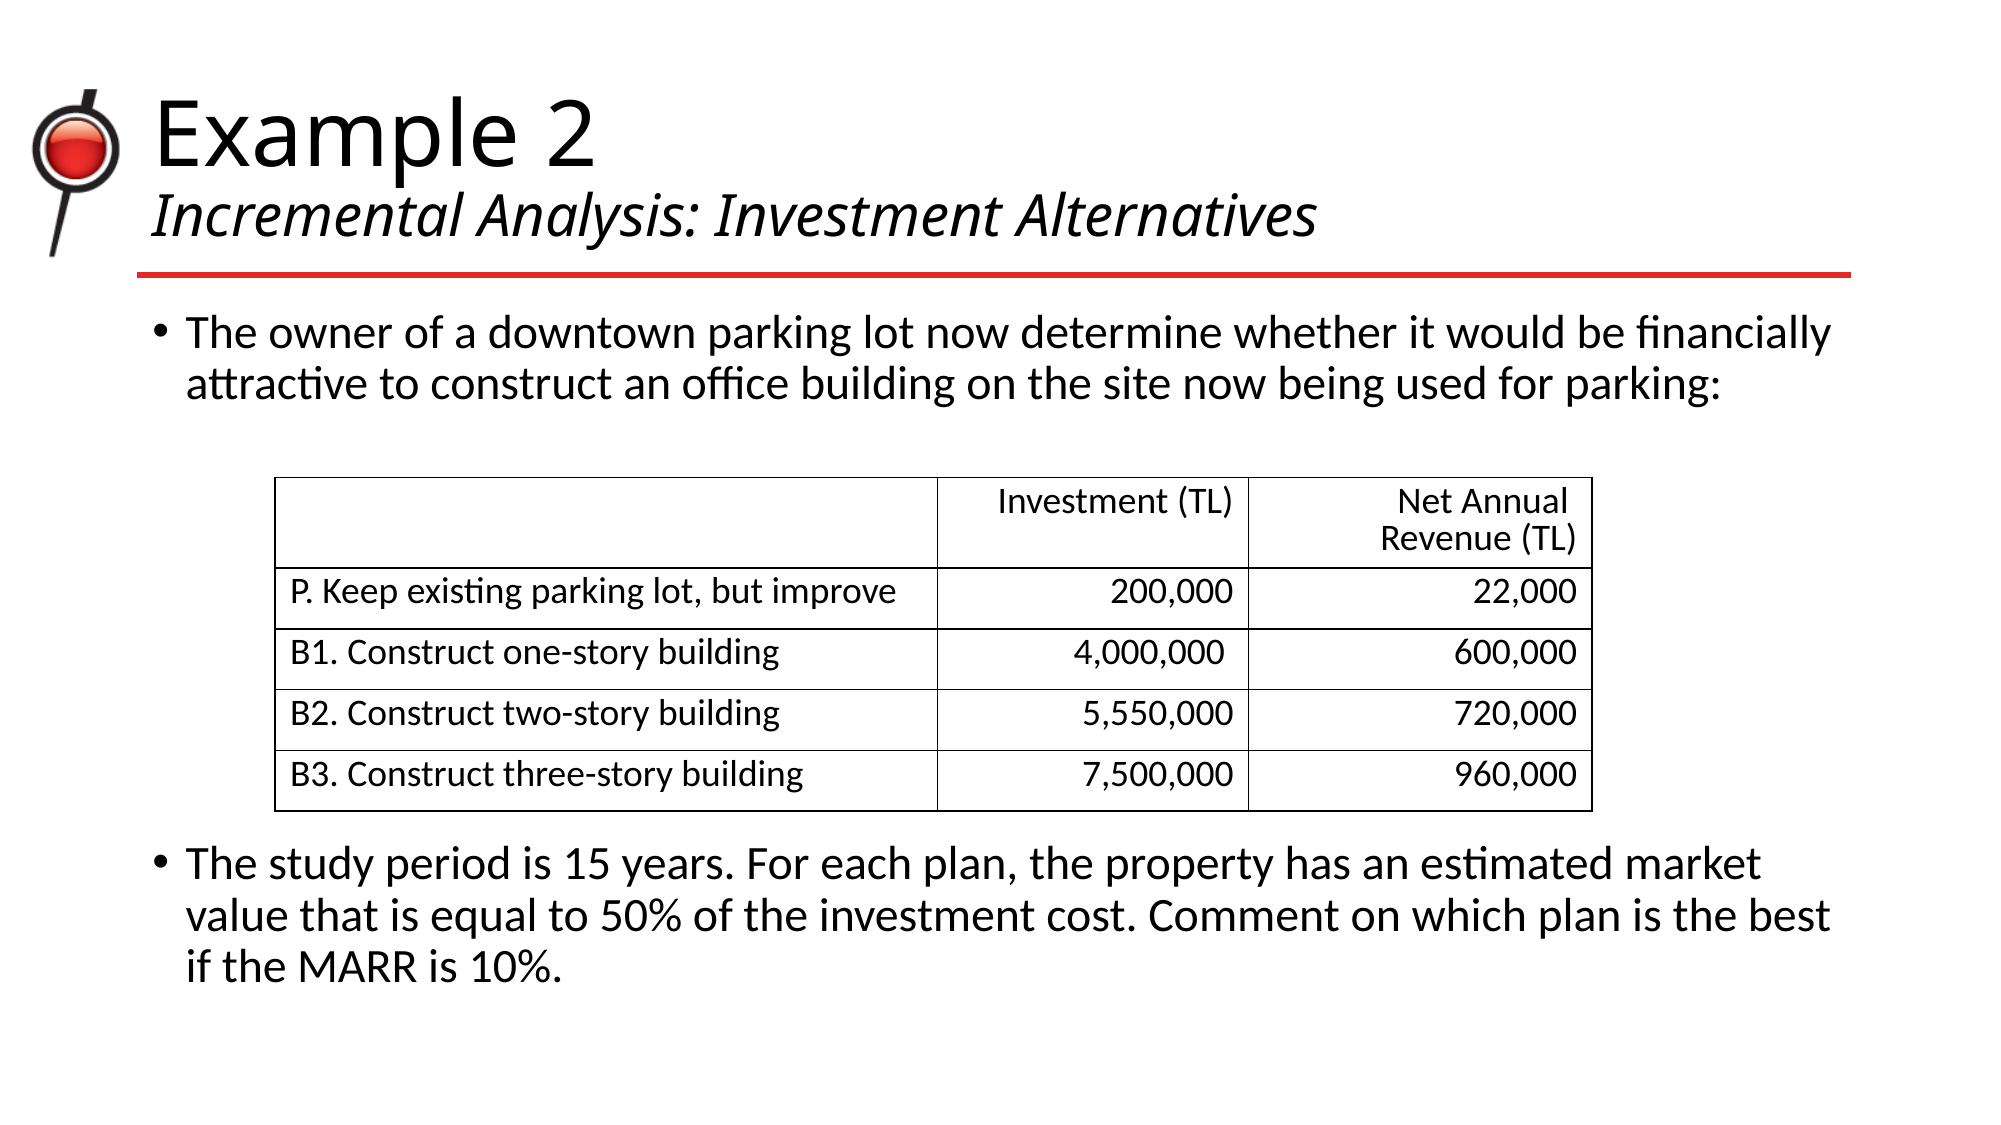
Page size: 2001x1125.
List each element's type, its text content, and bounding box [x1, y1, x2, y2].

table_cell 200,000 [938, 569, 1248, 628]
table_cell 5,550,000 [938, 690, 1248, 750]
table_cell B2. Construct two-story building [276, 690, 937, 750]
table_cell B1. Construct one-story building [276, 630, 937, 689]
table_header Net Annual Revenue (TL) [1249, 478, 1591, 567]
picture [9, 69, 137, 268]
table_cell 600,000 [1249, 630, 1591, 689]
table_cell 22,000 [1249, 569, 1591, 628]
table_header [276, 478, 937, 567]
list The owner of a downtown parking lot now determine whether it would be financially attractive to construct an office building on the site now being used for parking: The study period is 15 years. For each plan, the property has an estimated market value that is equal to 50% of the investment cost. Comment on which plan is the best if the MARR is 10%. [137, 299, 1863, 1014]
table_cell 720,000 [1249, 690, 1591, 750]
table_cell B3. Construct three-story building [276, 751, 937, 810]
table_cell 7,500,000 [938, 751, 1248, 810]
table_cell 960,000 [1249, 751, 1591, 810]
table_cell 4,000,000 [938, 630, 1248, 689]
title Example 2 Incremental Analysis: Investment Alternatives [137, 59, 1863, 278]
table_header Investment (TL) [938, 478, 1248, 567]
table_cell P. Keep existing parking lot, but improve [276, 569, 937, 628]
